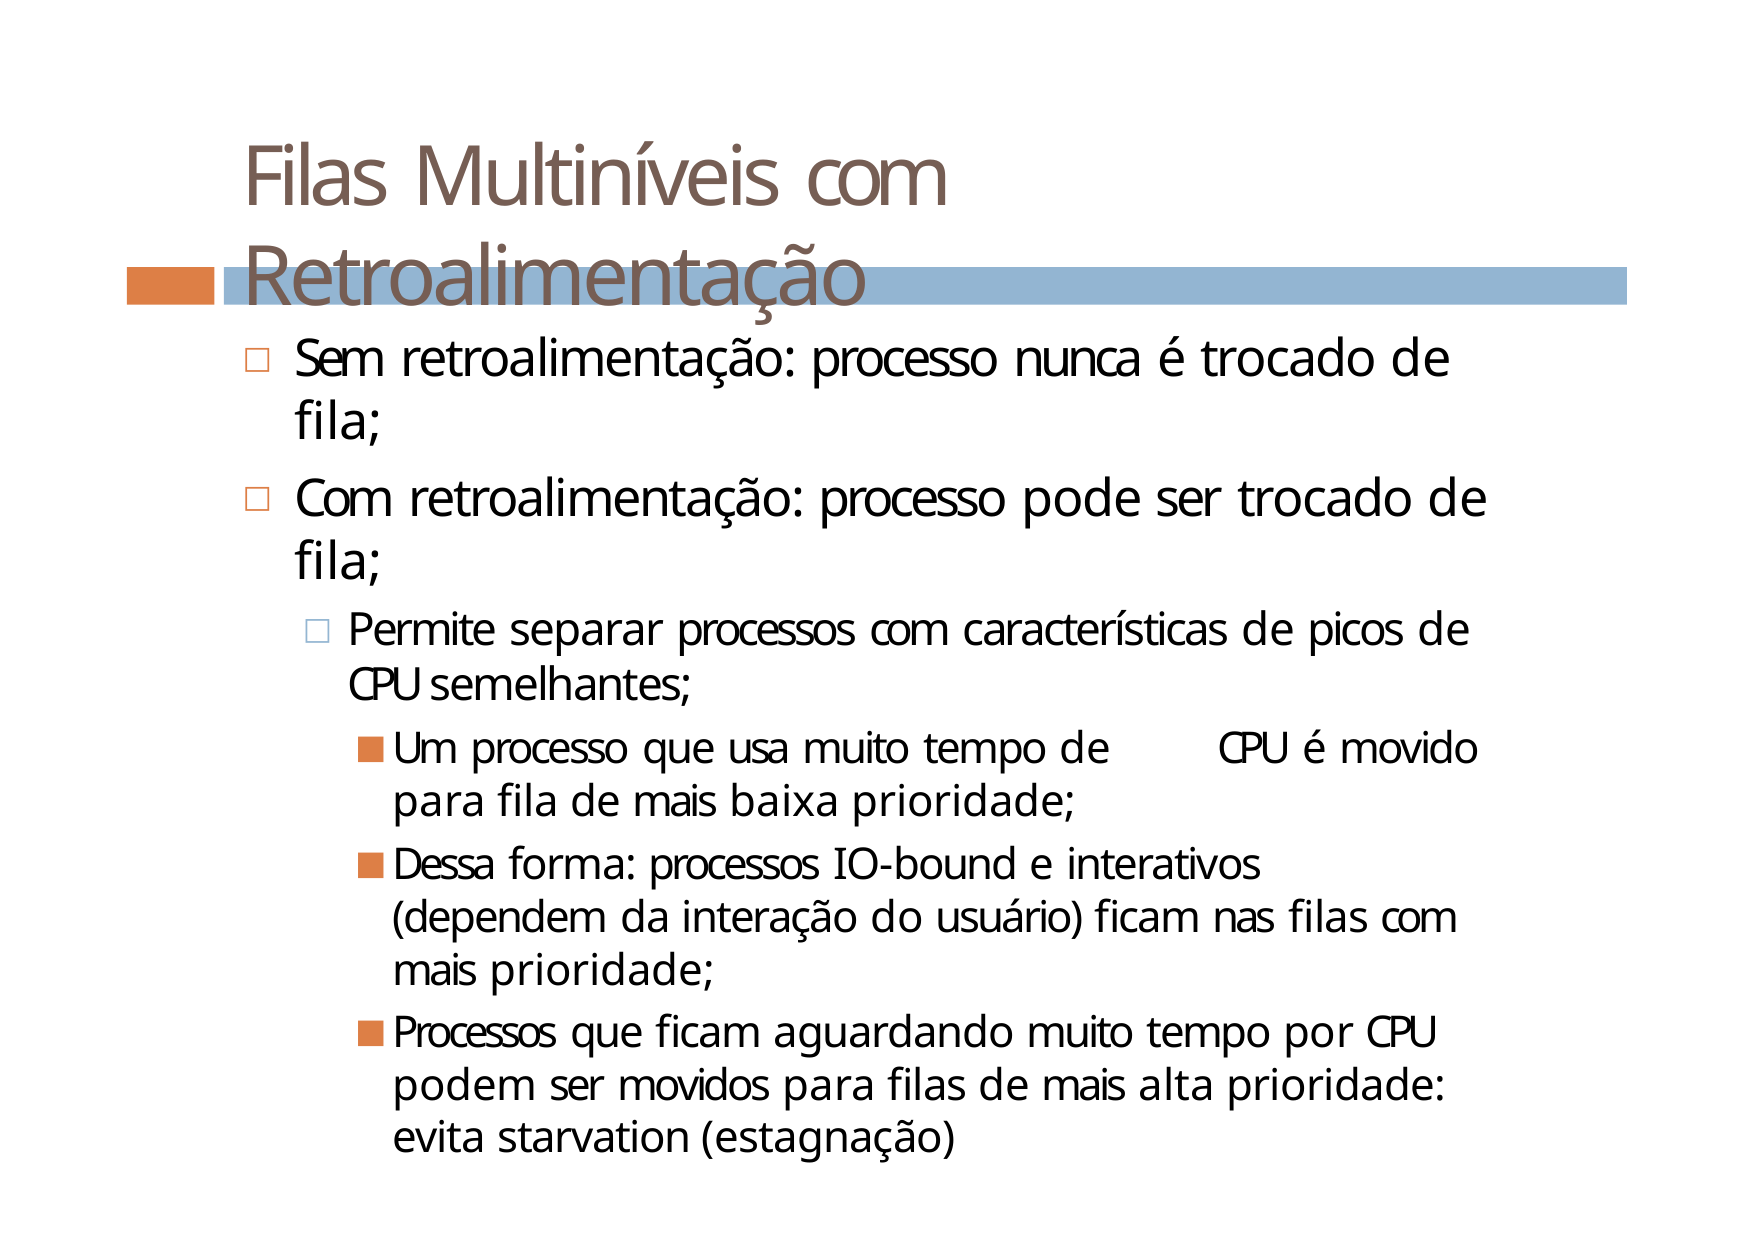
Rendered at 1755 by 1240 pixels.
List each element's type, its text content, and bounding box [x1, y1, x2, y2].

title Filas Multiníveis com Retroalimentação [239, 69, 1515, 330]
text_box Sem retroalimentação: processo nunca é trocado de fila; Com retroalimentação: processo pode ser trocado de fila; Permite separar processos com características de picos de CPU semelhantes; Um processo que usa muito tempo de CPU é movido para fila de mais baixa prioridade; Dessa forma: processos IO-bound e interativos (dependem da interação do usuário) ficam nas filas com mais prioridade; Processos que ficam aguardando muito tempo por CPU podem ser movidos para filas de mais alta prioridade: evita starvation (estagnação) [240, 308, 1541, 1162]
